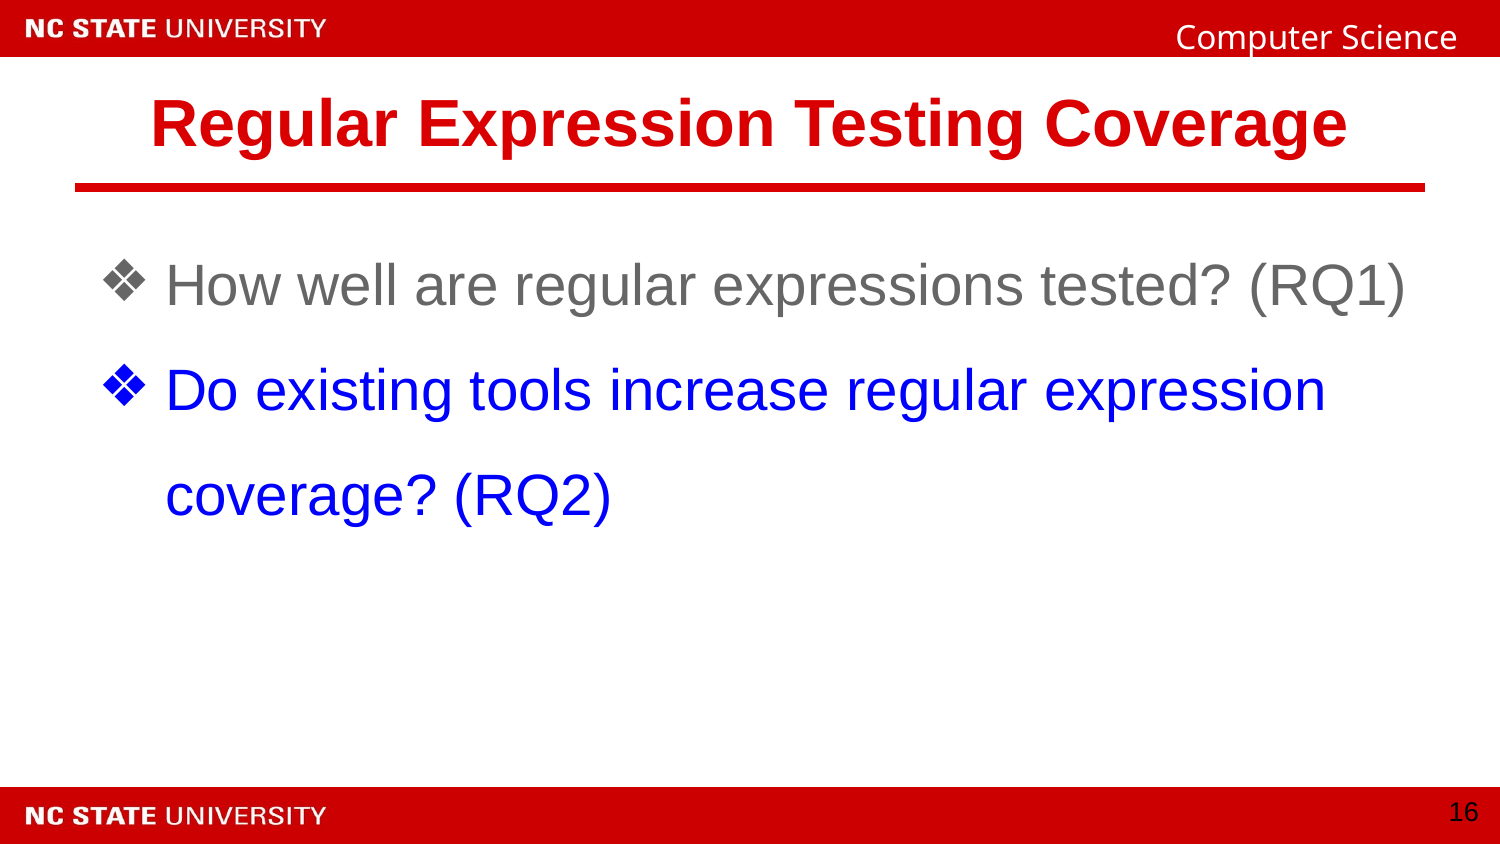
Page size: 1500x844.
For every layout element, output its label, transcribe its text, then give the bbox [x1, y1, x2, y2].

title Regular Expression Testing Coverage [75, 33, 1425, 175]
picture [1494, 787, 1500, 844]
slide_number ‹#› [1403, 779, 1494, 844]
picture [0, 787, 1403, 844]
list How well are regular expressions tested? (RQ1) Do existing tools increase regular expression coverage? (RQ2) [75, 196, 1425, 808]
picture [0, 0, 1500, 57]
